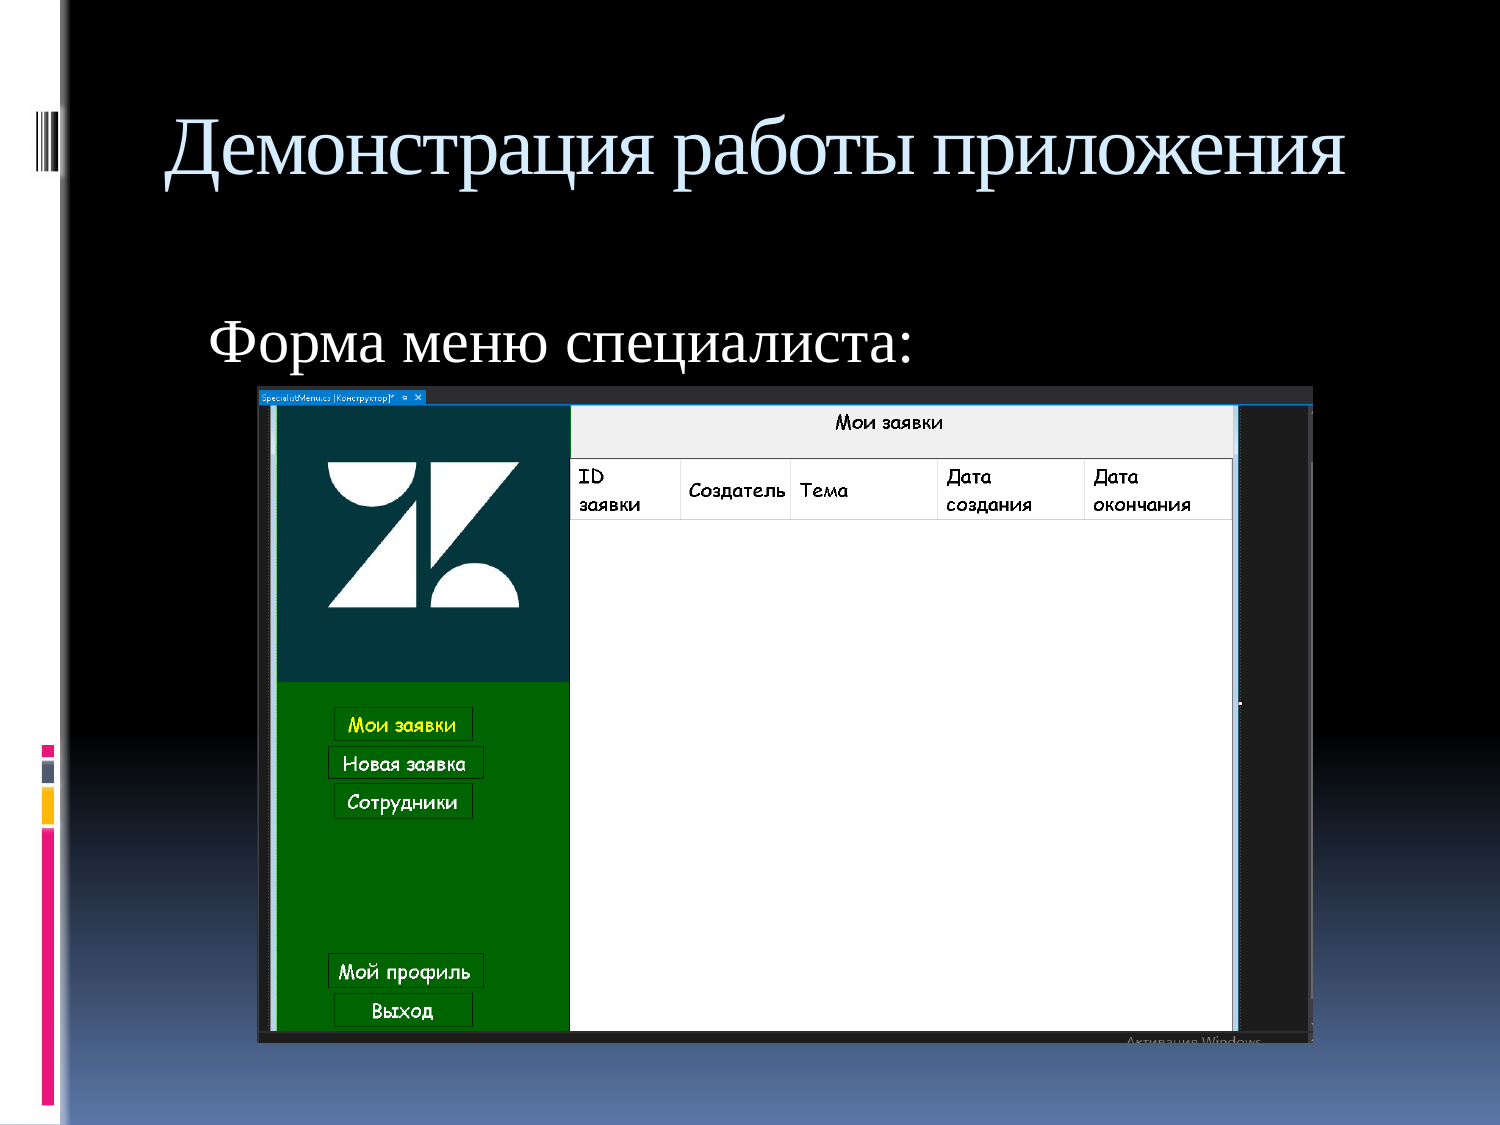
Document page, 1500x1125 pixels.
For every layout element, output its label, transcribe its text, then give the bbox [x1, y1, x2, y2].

picture [257, 386, 1314, 1044]
title Демонстрация работы приложения [150, 83, 1425, 270]
list Форма меню специалиста: [150, 292, 1425, 1043]
